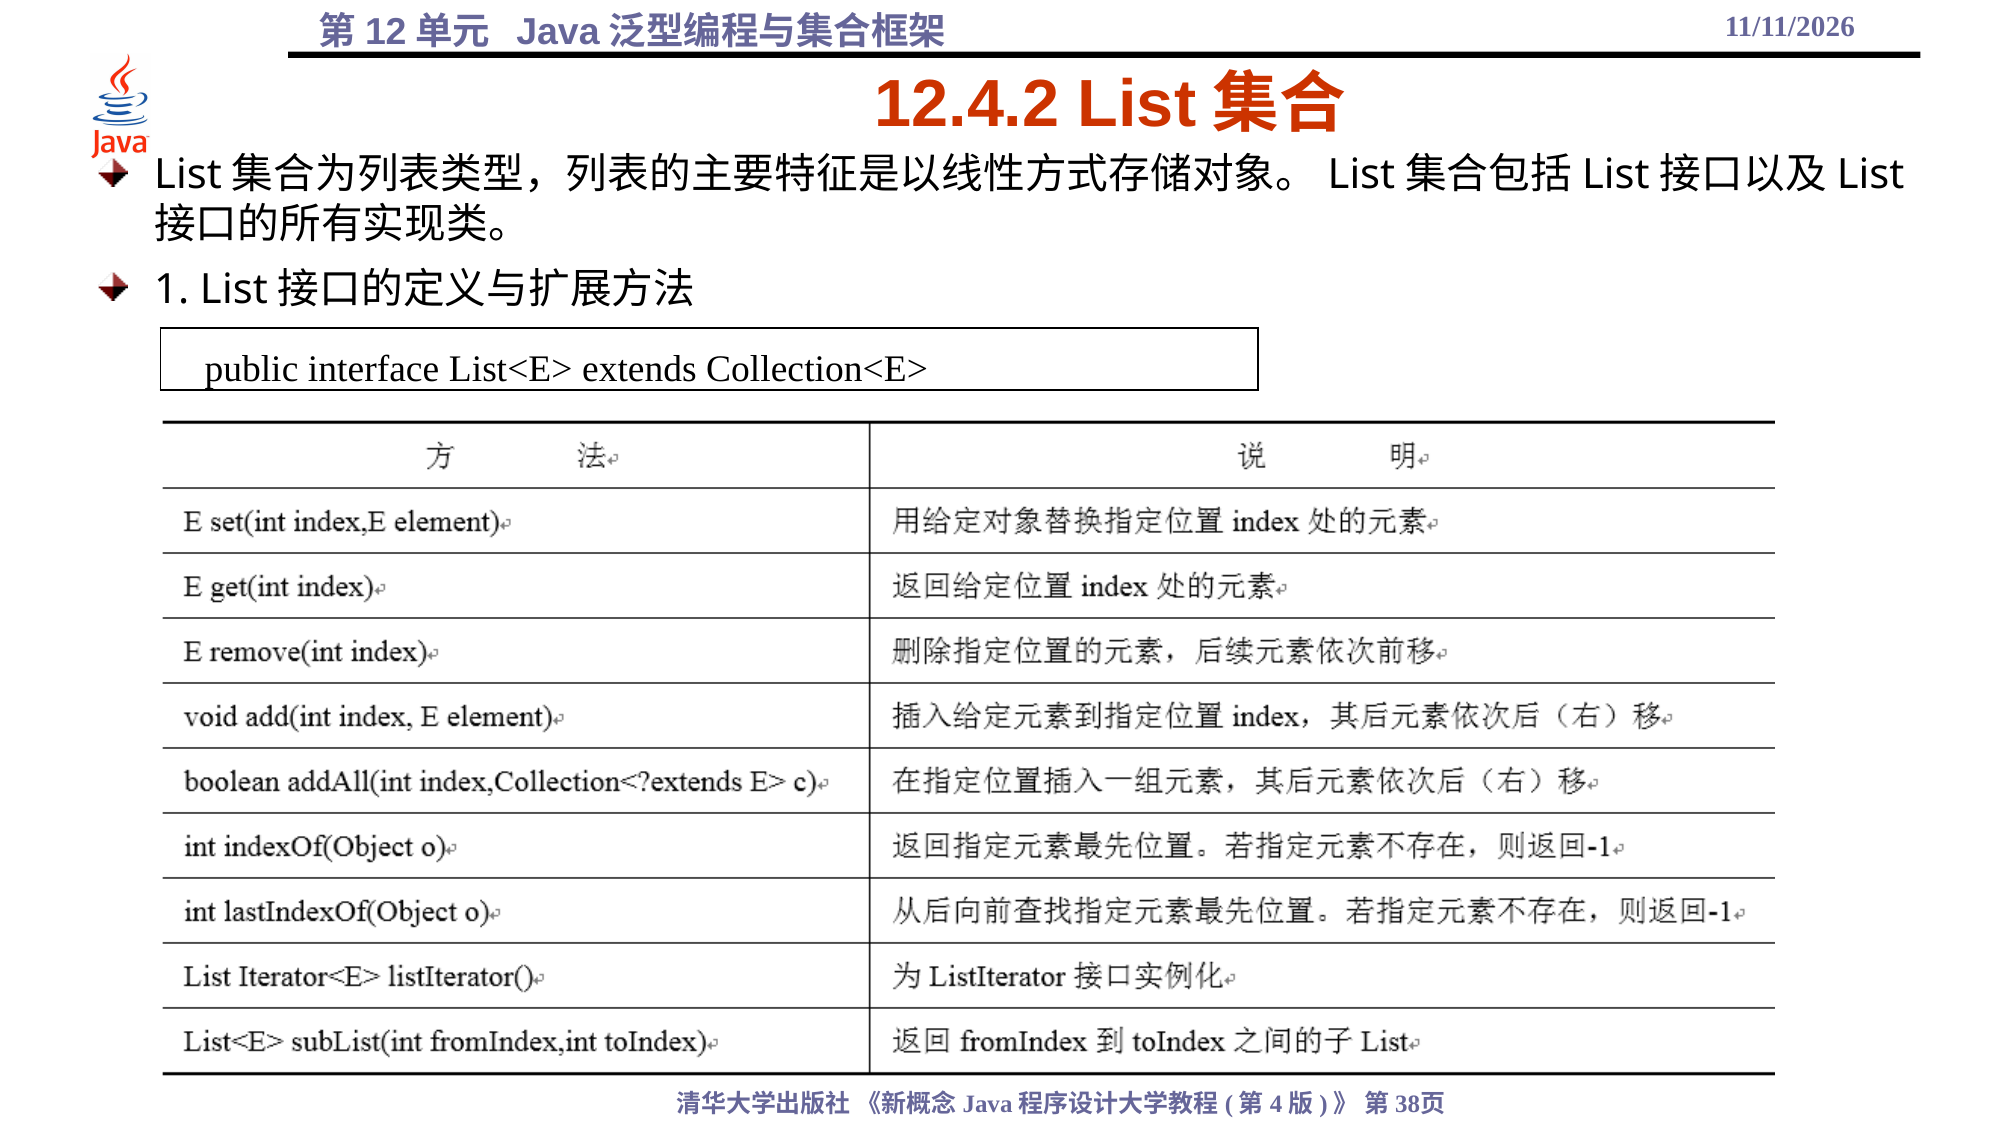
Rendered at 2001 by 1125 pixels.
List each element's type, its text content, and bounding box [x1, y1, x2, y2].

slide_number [1579, 0, 2000, 48]
table_header public interface List<E> extends Collection<E> [161, 329, 1257, 389]
picture [97, 271, 128, 301]
list List集合为列表类型，列表的主要特征是以线性方式存储对象。List集合包括List接口以及List接口的所有实现类。 1. List接口的定义与扩展方法 [82, 139, 1948, 940]
title 12.4.2 List集合 [272, 46, 1949, 148]
picture [160, 417, 1775, 1084]
picture [90, 53, 151, 139]
picture [97, 157, 128, 187]
